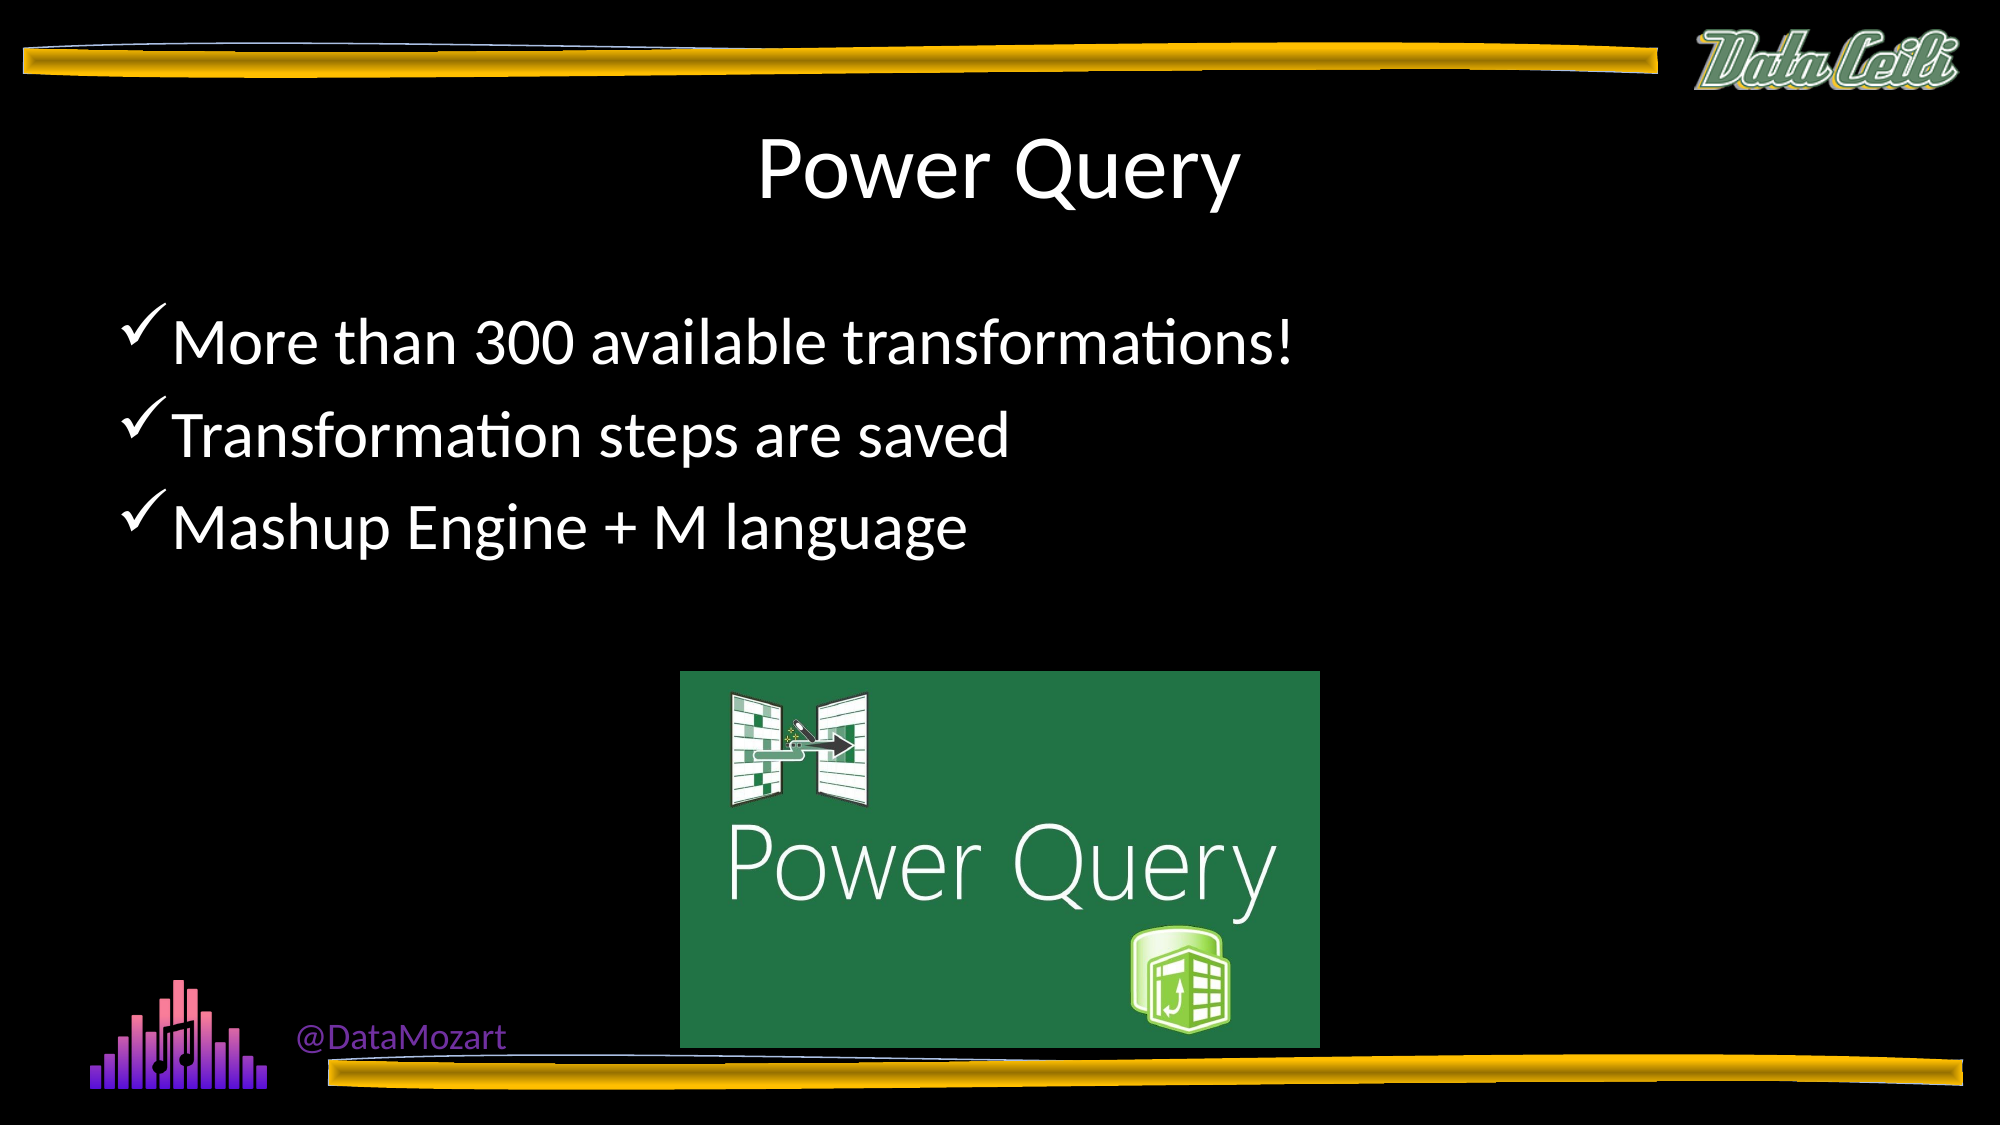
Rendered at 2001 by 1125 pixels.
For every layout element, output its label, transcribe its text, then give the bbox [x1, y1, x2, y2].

title Power Query [137, 59, 1863, 278]
text_box @DataMozart [279, 1004, 522, 1065]
list More than 300 available transformations! Transformation steps are saved Mashup Engine + M language [101, 299, 1546, 650]
picture [1694, 29, 1960, 90]
picture [90, 980, 267, 1089]
picture [680, 671, 1320, 1048]
